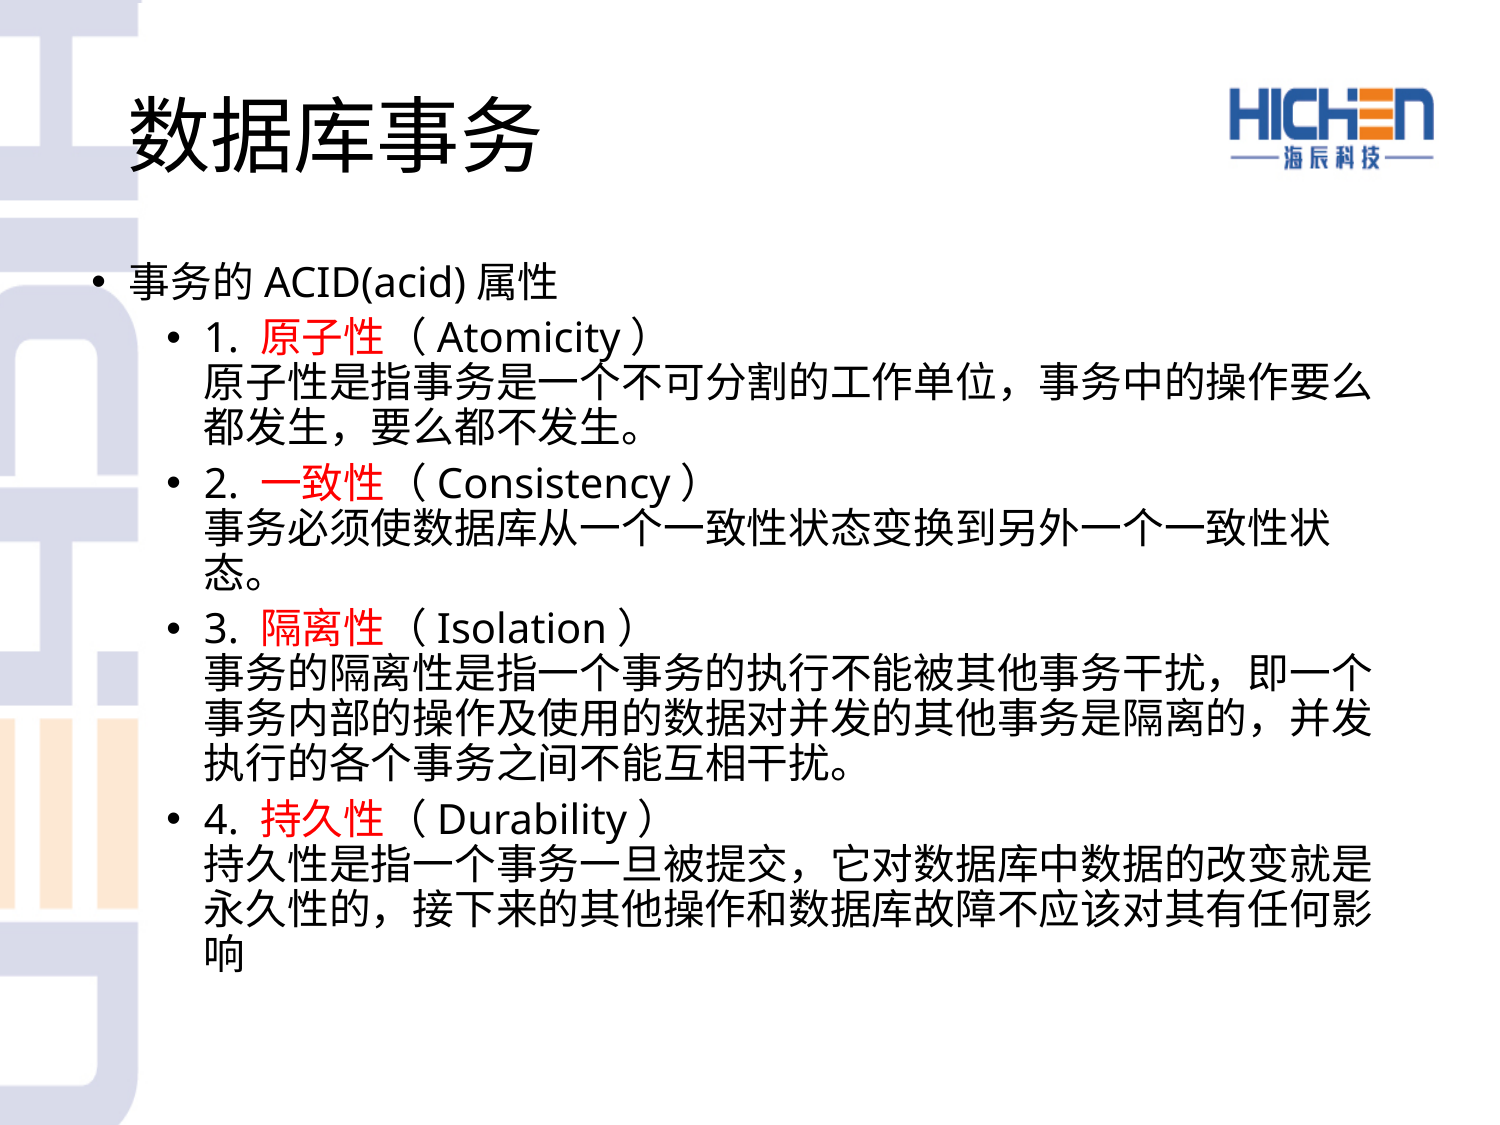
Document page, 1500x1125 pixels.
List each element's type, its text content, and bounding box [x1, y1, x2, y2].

picture [0, 0, 1500, 1125]
list 事务的ACID(acid)属性 1. 原子性（Atomicity） 原子性是指事务是一个不可分割的工作单位，事务中的操作要么都发生，要么都不发生。 2. 一致性（Consistency） 事务必须使数据库从一个一致性状态变换到另外一个一致性状态。 3. 隔离性（Isolation） 事务的隔离性是指一个事务的执行不能被其他事务干扰，即一个事务内部的操作及使用的数据对并发的其他事务是隔离的，并发执行的各个事务之间不能互相干扰。 4. 持久性（Durability） 持久性是指一个事务一旦被提交，它对数据库中数据的改变就是永久性的，接下来的其他操作和数据库故障不应该对其有任何影响 [76, 254, 1424, 1053]
title 数据库事务 [112, 87, 1463, 229]
